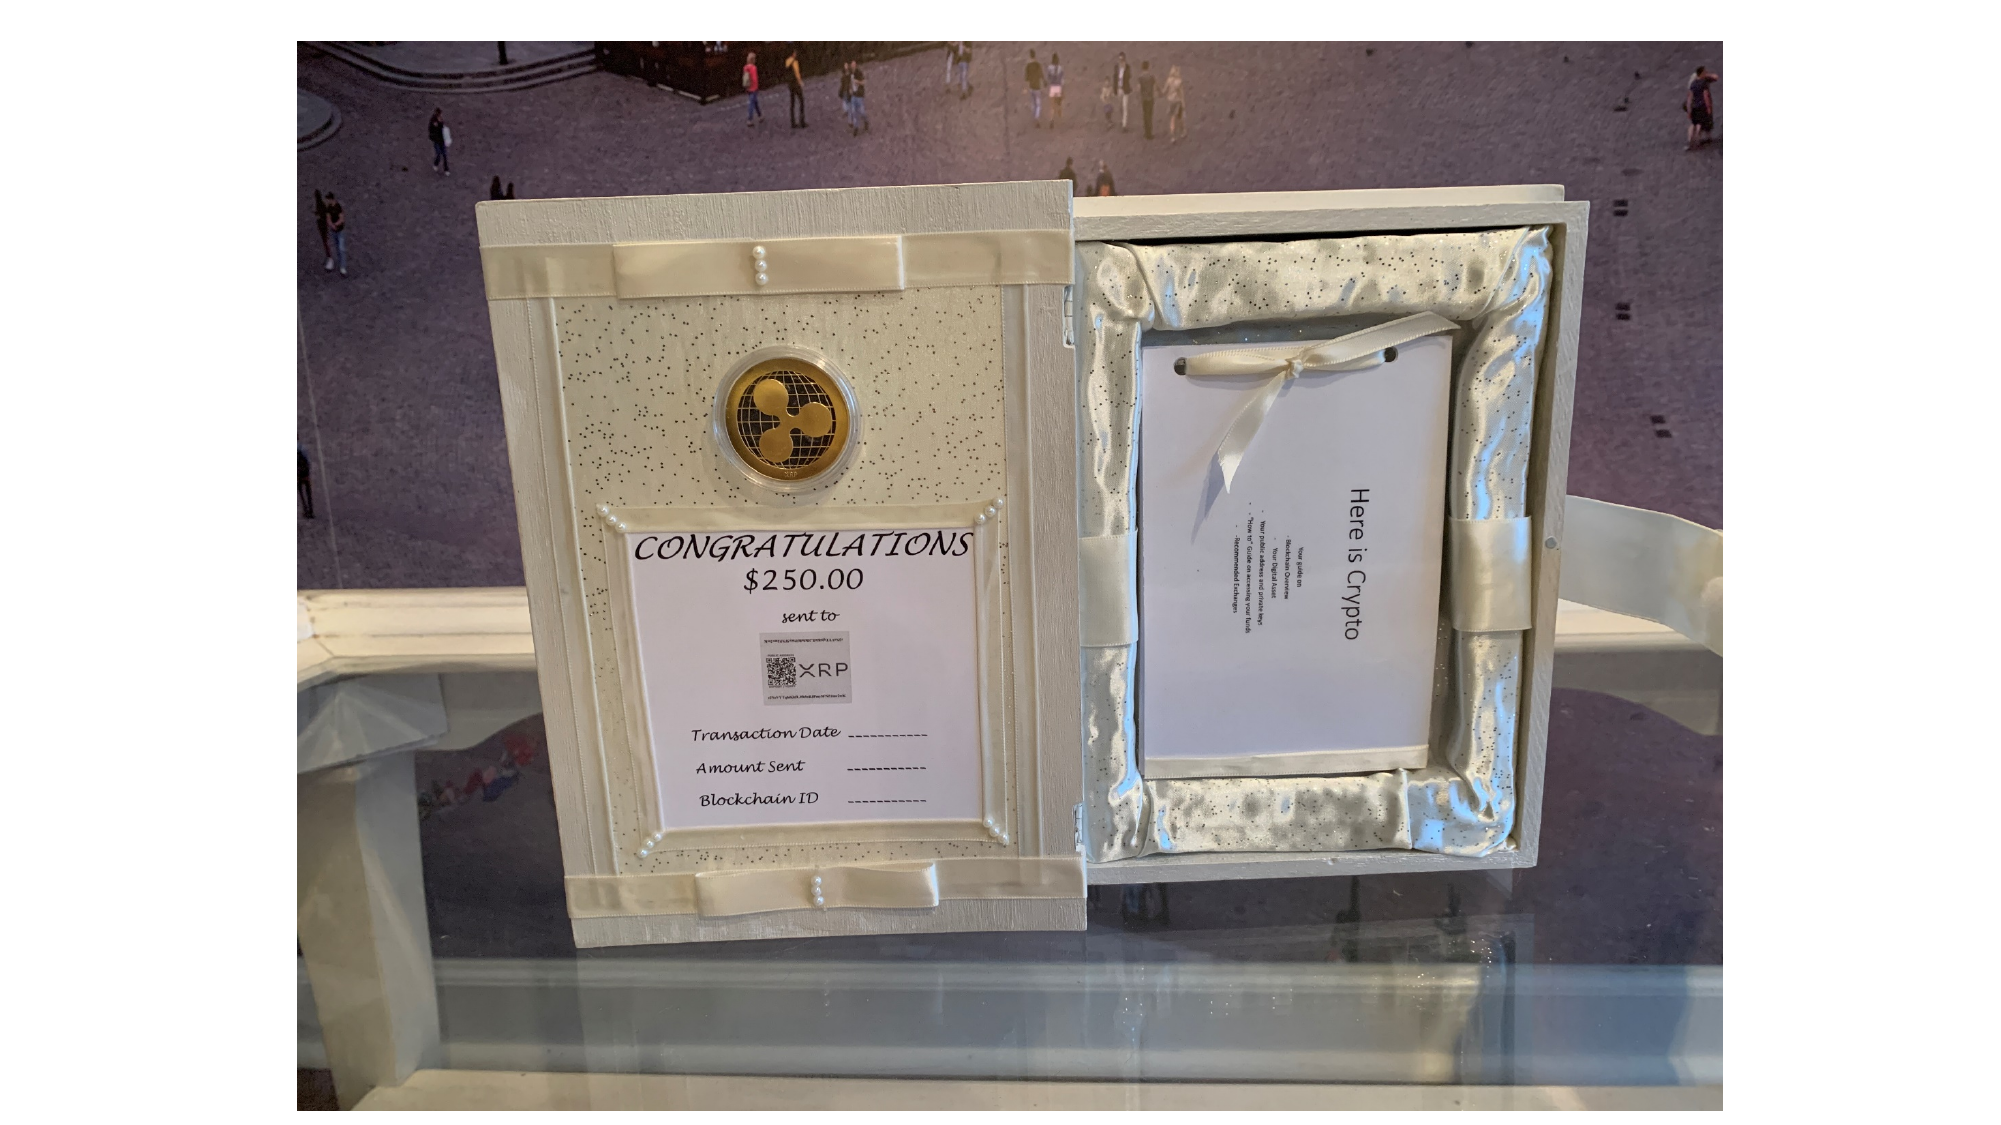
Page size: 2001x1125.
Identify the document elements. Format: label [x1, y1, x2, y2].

picture [297, 41, 1723, 1111]
